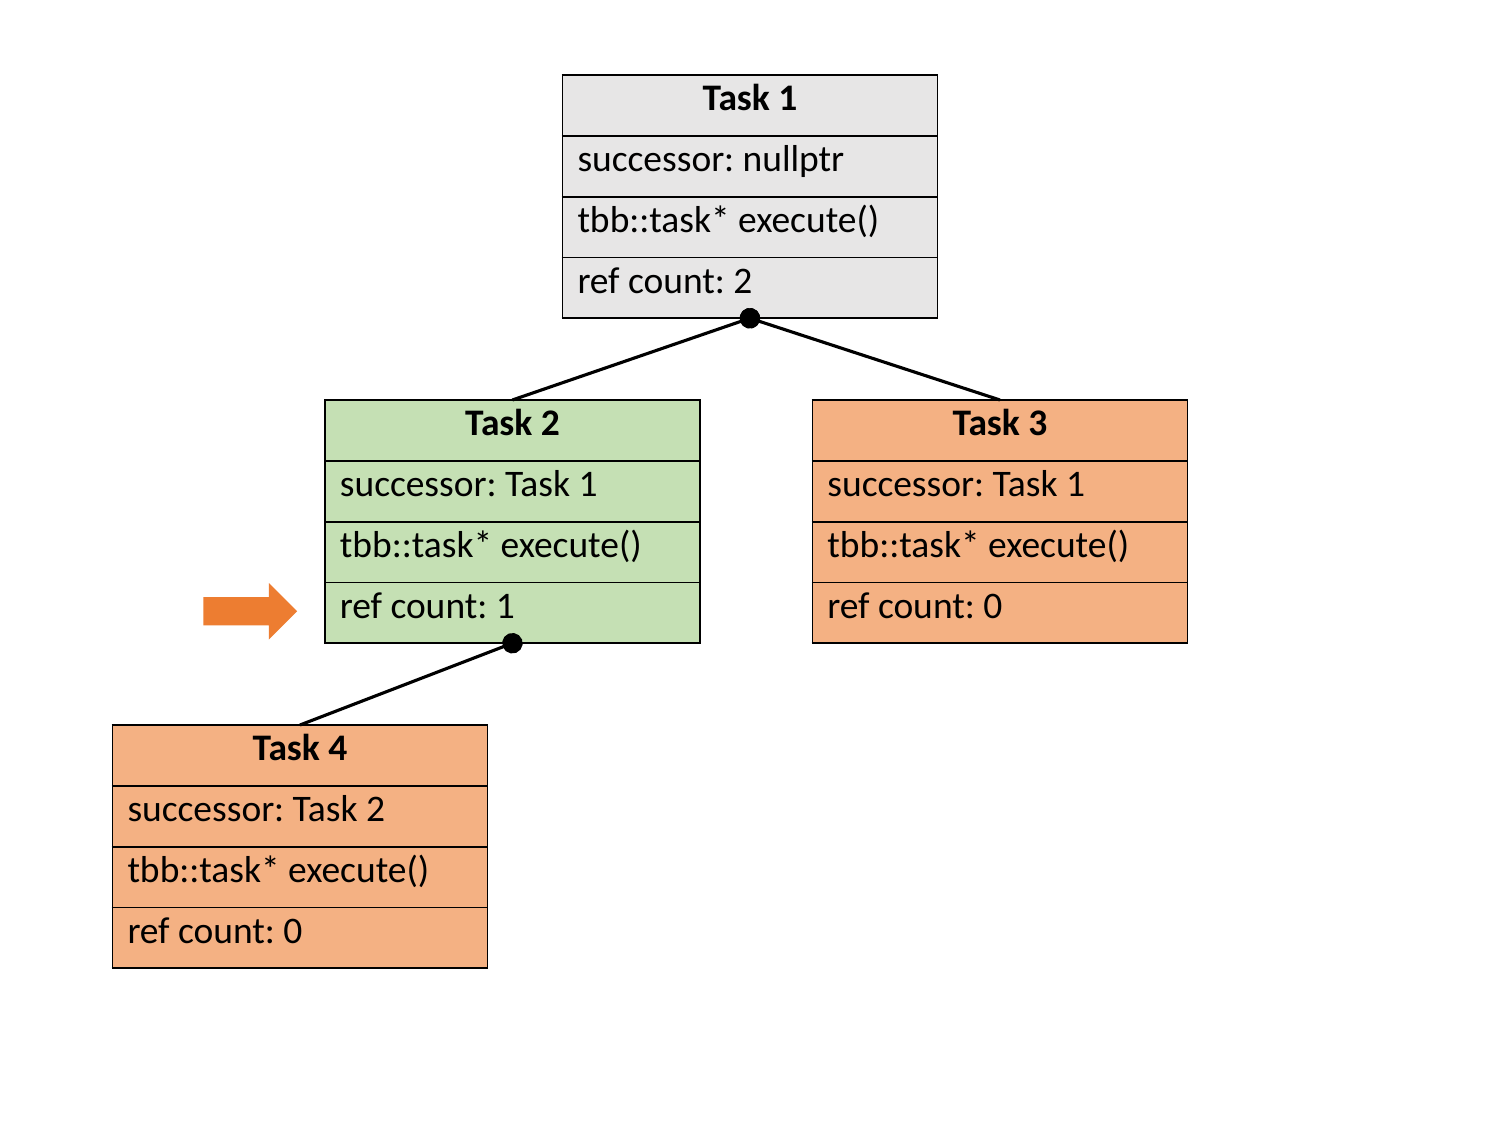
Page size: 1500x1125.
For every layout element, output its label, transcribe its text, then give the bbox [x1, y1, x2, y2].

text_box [512, 318, 749, 400]
table_cell ref count: 1 [326, 583, 699, 642]
table_cell successor: nullptr [563, 137, 937, 196]
table_cell ref count: 0 [813, 583, 1187, 642]
table_cell successor: Task 1 [326, 462, 699, 521]
table_cell tbb::task* execute() [326, 523, 699, 582]
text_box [299, 643, 513, 725]
table_cell tbb::task* execute() [113, 848, 487, 907]
table_cell successor: Task 1 [813, 462, 1187, 521]
table_cell ref count: 2 [563, 258, 937, 317]
table_header Task 1 [563, 76, 937, 135]
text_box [749, 318, 1000, 400]
text_box [202, 580, 299, 643]
table_cell ref count: 0 [113, 908, 487, 967]
table_cell tbb::task* execute() [563, 198, 937, 257]
table_header Task 3 [813, 401, 1187, 460]
table_header Task 4 [113, 726, 487, 785]
table_cell tbb::task* execute() [813, 523, 1187, 582]
table_cell successor: Task 2 [113, 787, 487, 846]
table_header Task 2 [326, 401, 699, 460]
